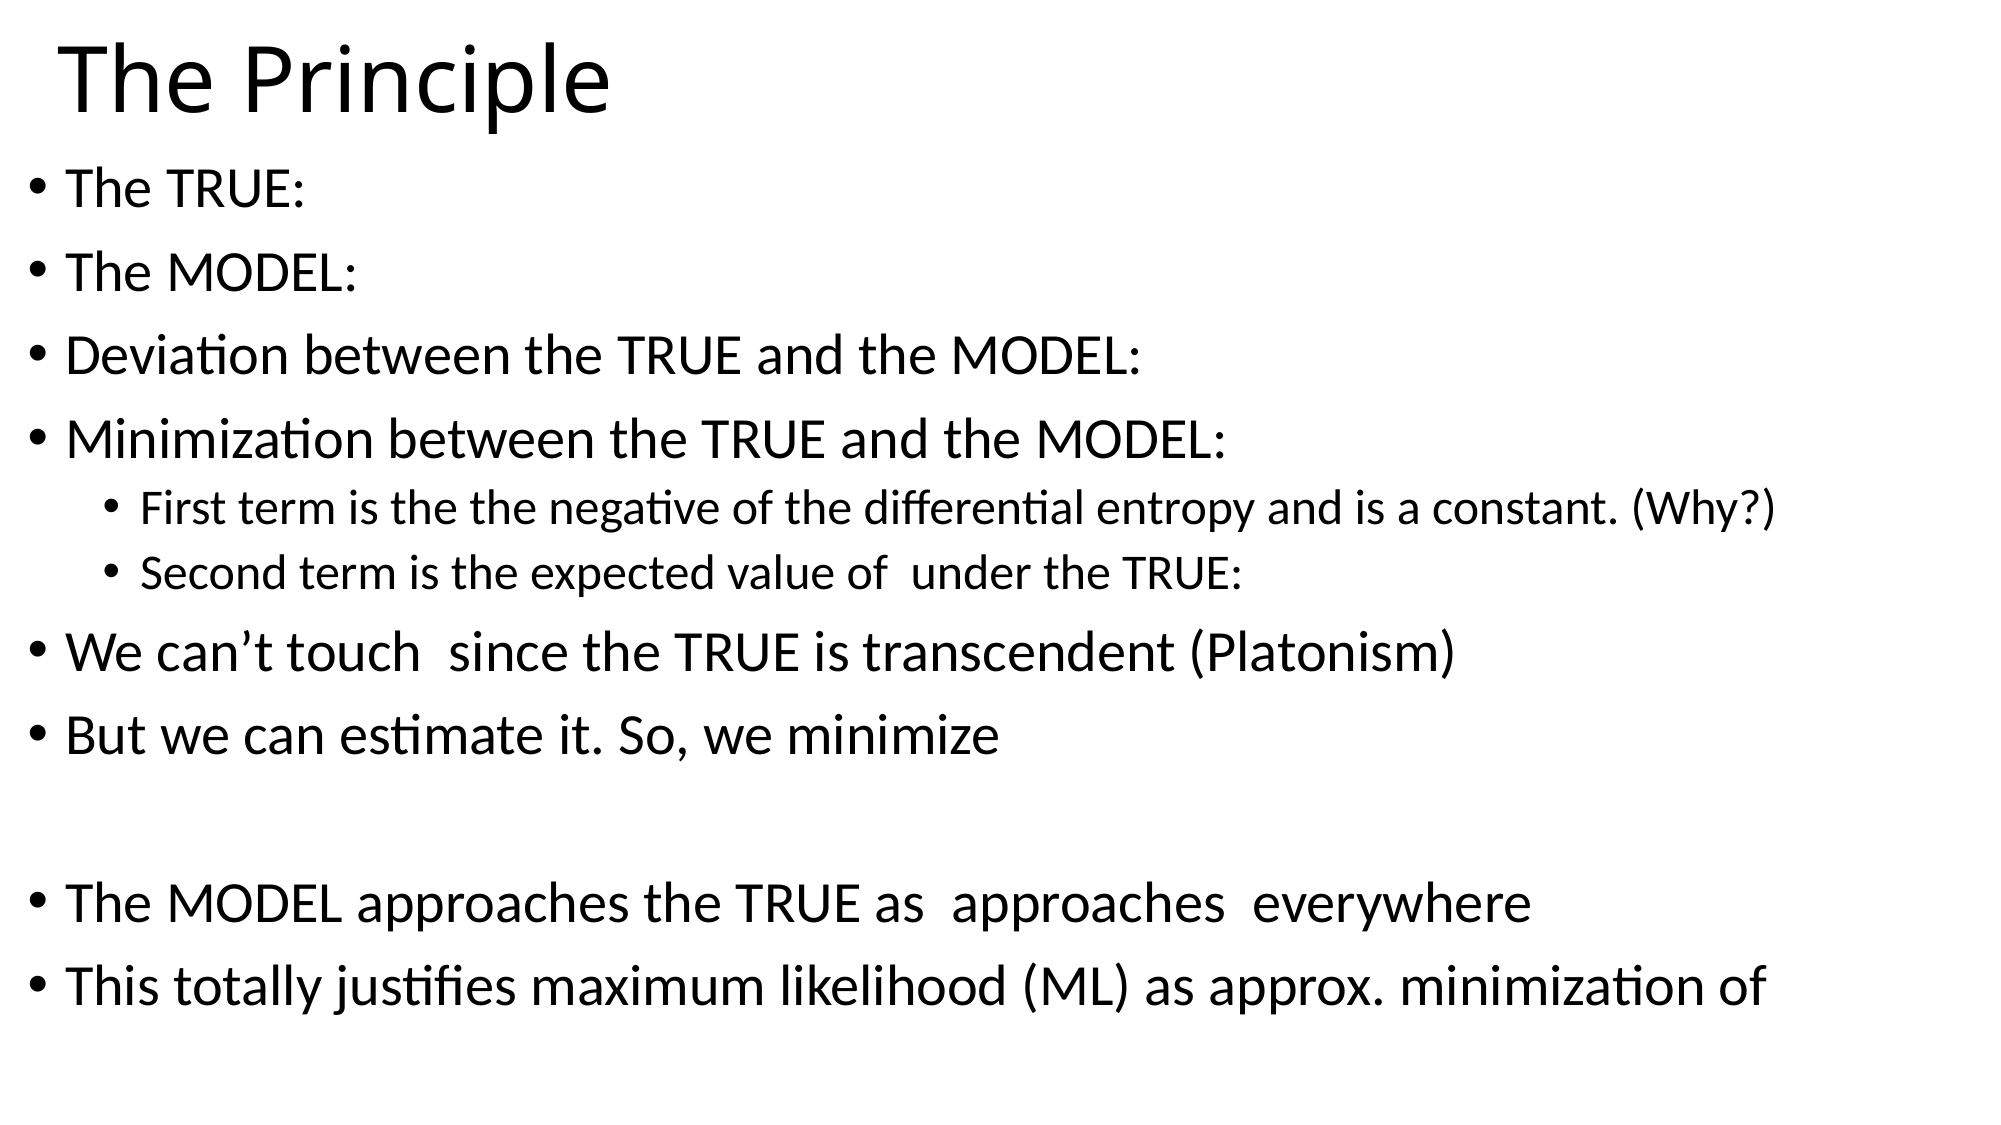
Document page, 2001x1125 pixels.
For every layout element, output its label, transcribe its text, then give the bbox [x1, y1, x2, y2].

title The Principle [42, 13, 1768, 152]
